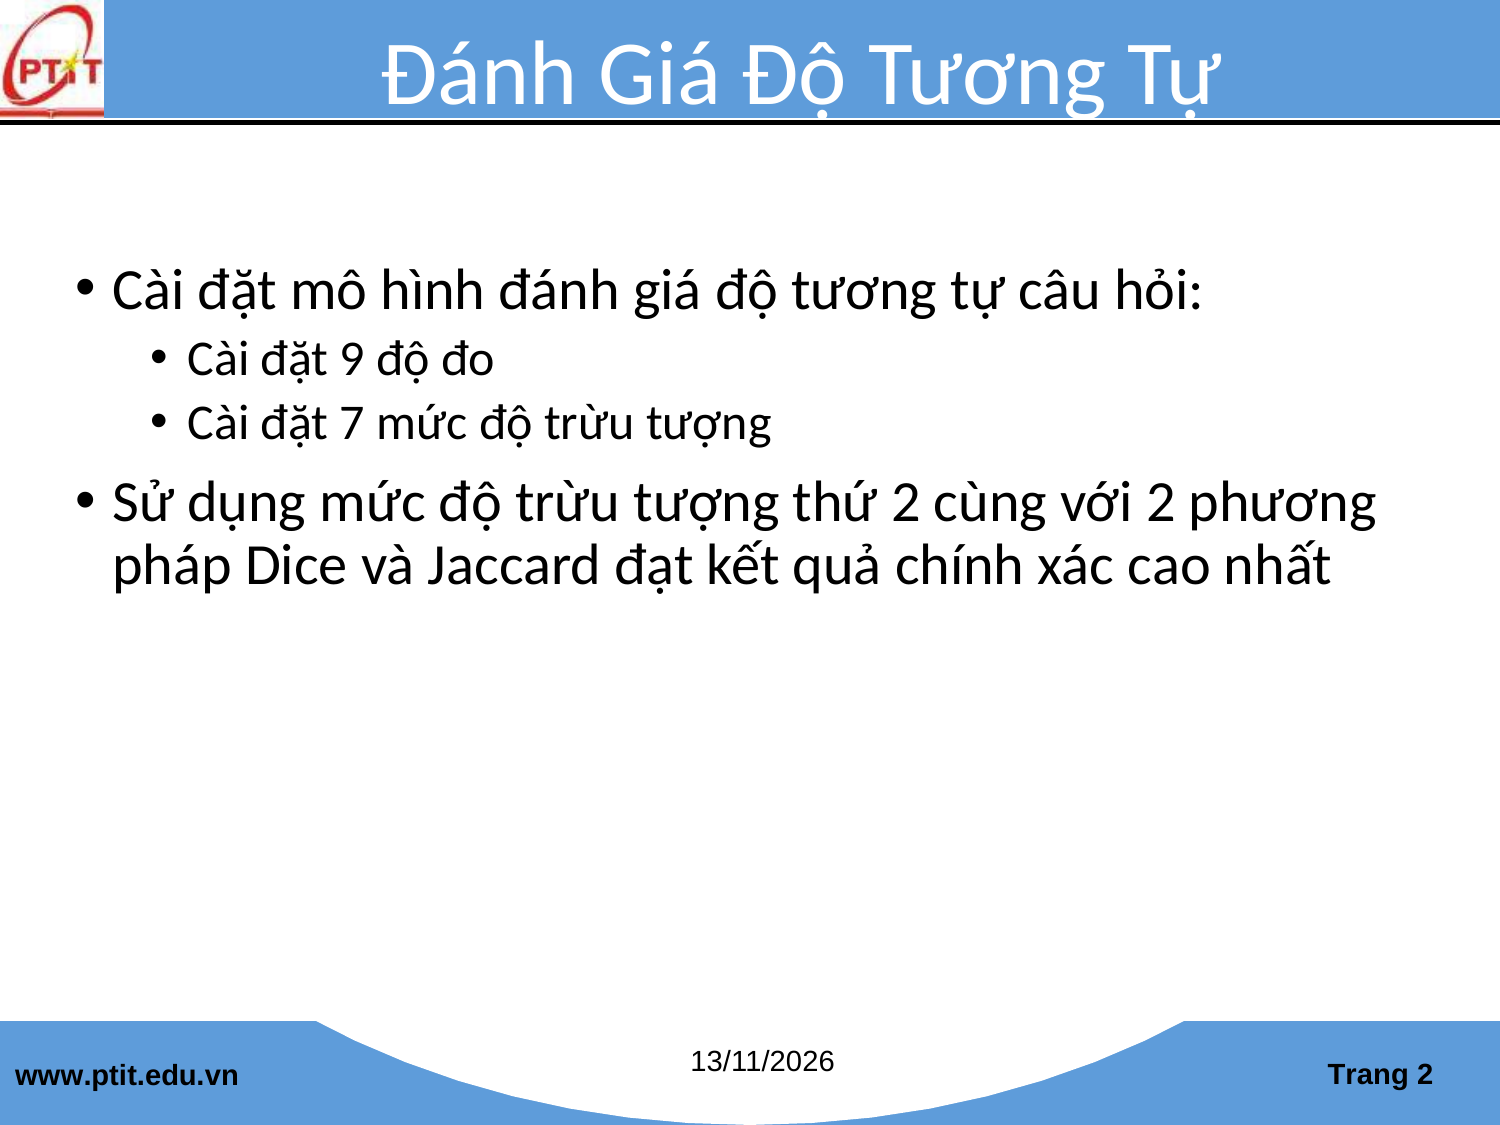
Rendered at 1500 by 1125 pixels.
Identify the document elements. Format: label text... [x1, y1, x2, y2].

list Cài đặt mô hình đánh giá độ tương tự câu hỏi: Cài đặt 9 độ đo Cài đặt 7 mức độ trừu tượng Sử dụng mức độ trừu tượng thứ 2 cùng với 2 phương pháp Dice và Jaccard đạt kết quả chính xác cao nhất [75, 258, 1425, 1002]
title Đánh Giá Độ Tương Tự [126, 24, 1477, 105]
picture [0, 0, 104, 119]
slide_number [437, 1041, 1092, 1117]
footer www.ptit.edu.vn [12, 1056, 240, 1093]
slide_number Trang 2 [1325, 1055, 1452, 1092]
